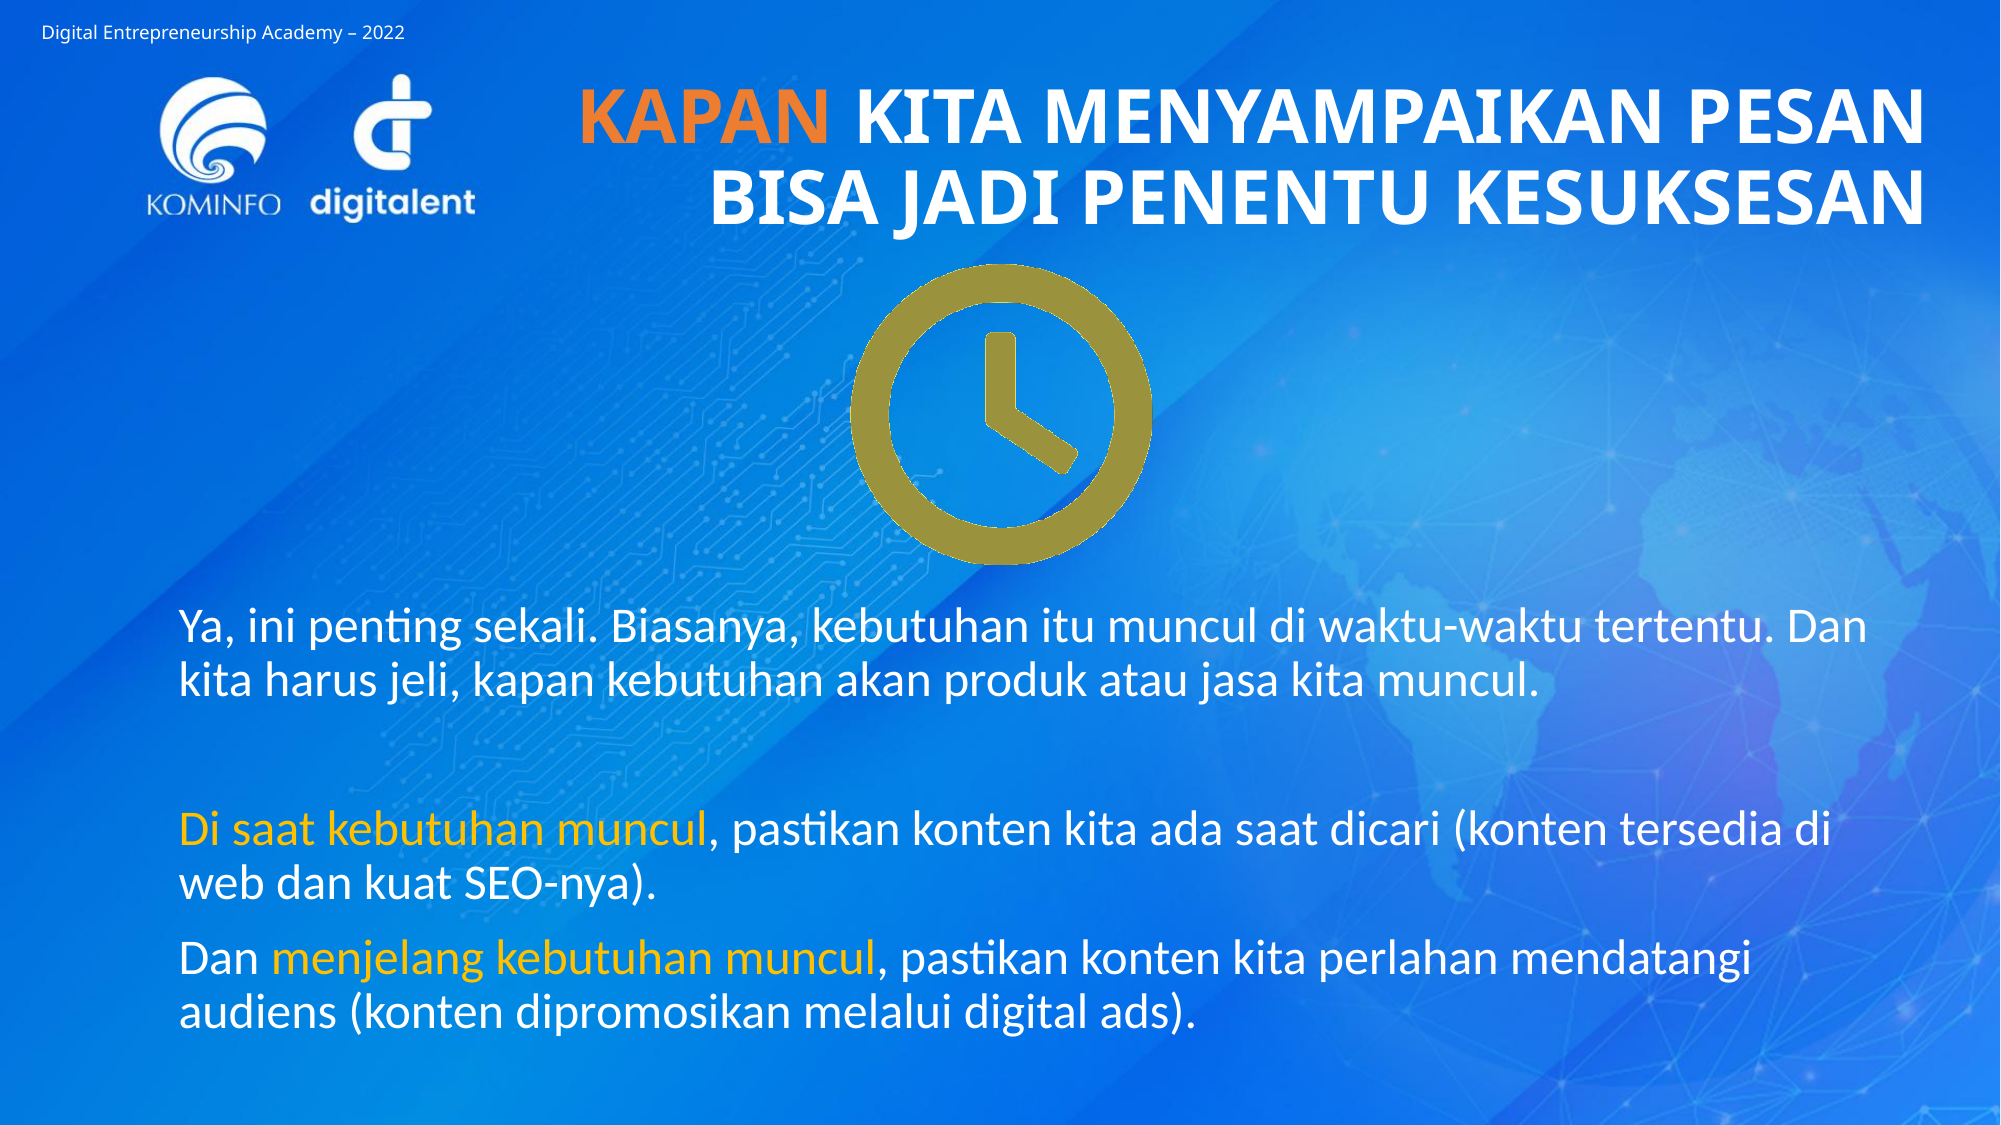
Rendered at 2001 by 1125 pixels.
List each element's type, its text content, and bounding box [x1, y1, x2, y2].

text_box KAPAN KITA MENYAMPAIKAN PESAN BISA JADI PENENTU KESUKSESAN [219, 71, 1945, 289]
text_box Ya, ini penting sekali. Biasanya, kebutuhan itu muncul di waktu-waktu tertentu. Dan kita harus jeli, kapan kebutuhan akan produk atau jasa kita muncul. Di saat kebutuhan muncul, pastikan konten kita ada saat dicari (konten tersedia di web dan kuat SEO-nya). Dan menjelang kebutuhan muncul, pastikan konten kita perlahan mendatangi audiens (konten dipromosikan melalui digital ads). [163, 591, 1889, 1070]
picture [0, 0, 2001, 1125]
text_box Digital Entrepreneurship Academy – 2022 [26, 13, 1027, 51]
